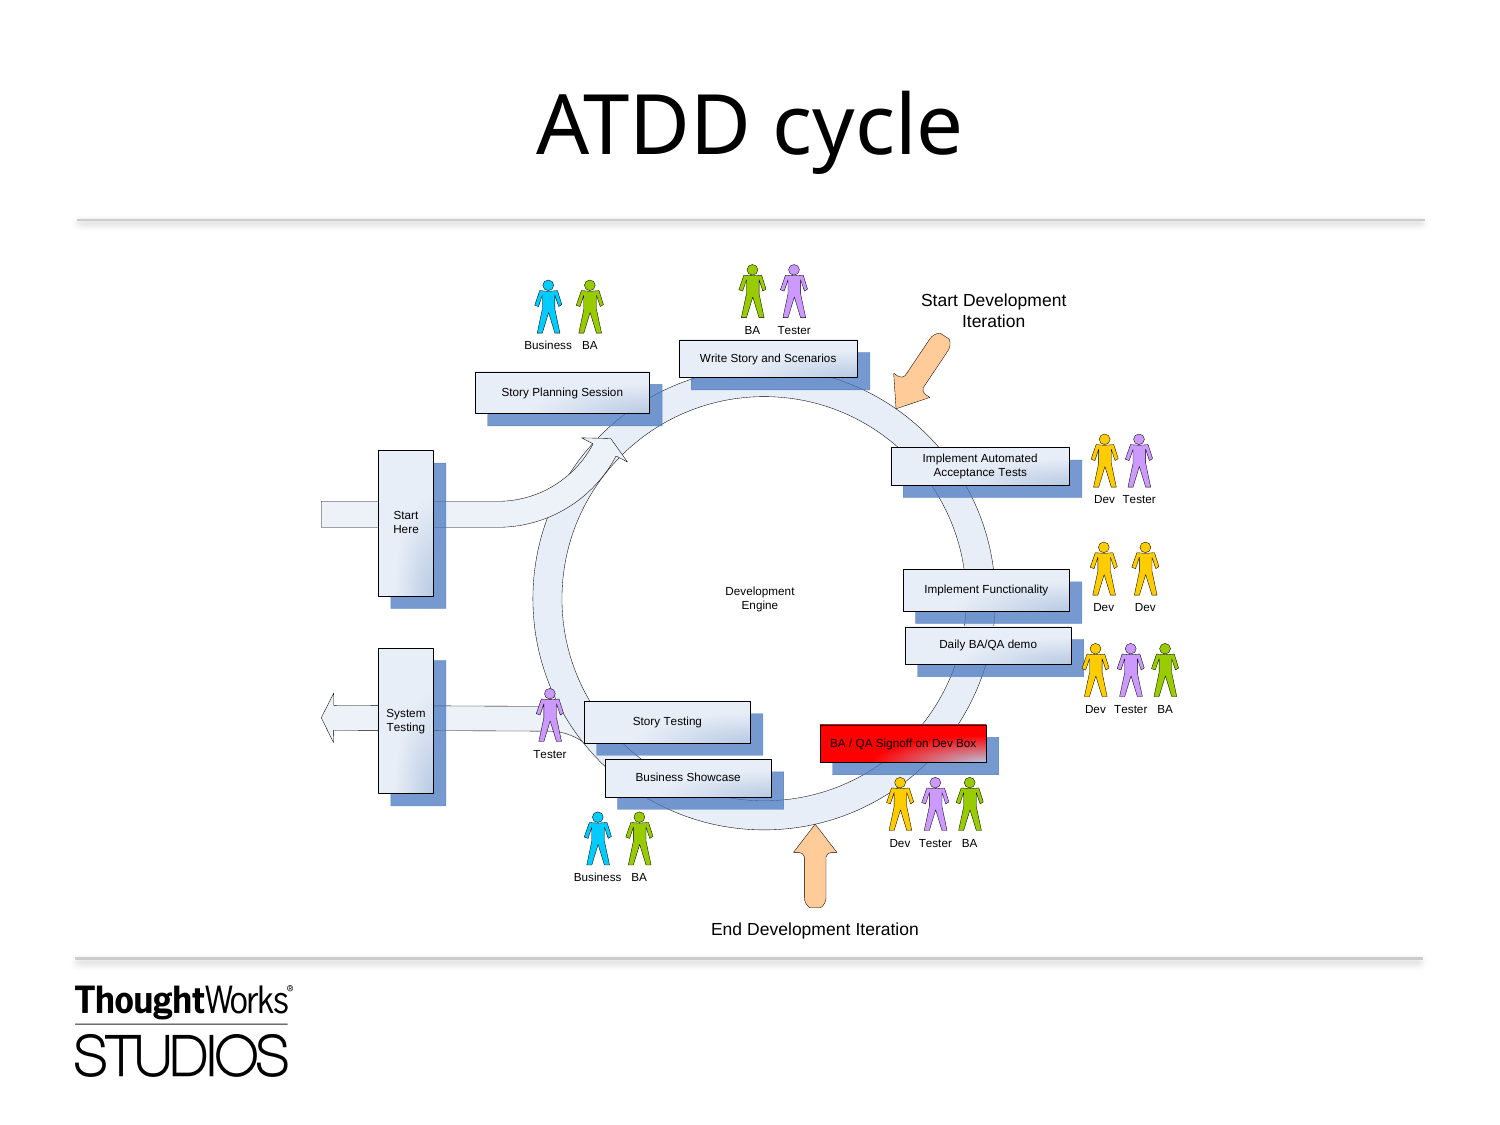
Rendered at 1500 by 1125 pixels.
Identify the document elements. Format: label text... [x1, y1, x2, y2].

picture [75, 985, 293, 1077]
title ATDD cycle [75, 45, 1425, 197]
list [318, 262, 1181, 948]
